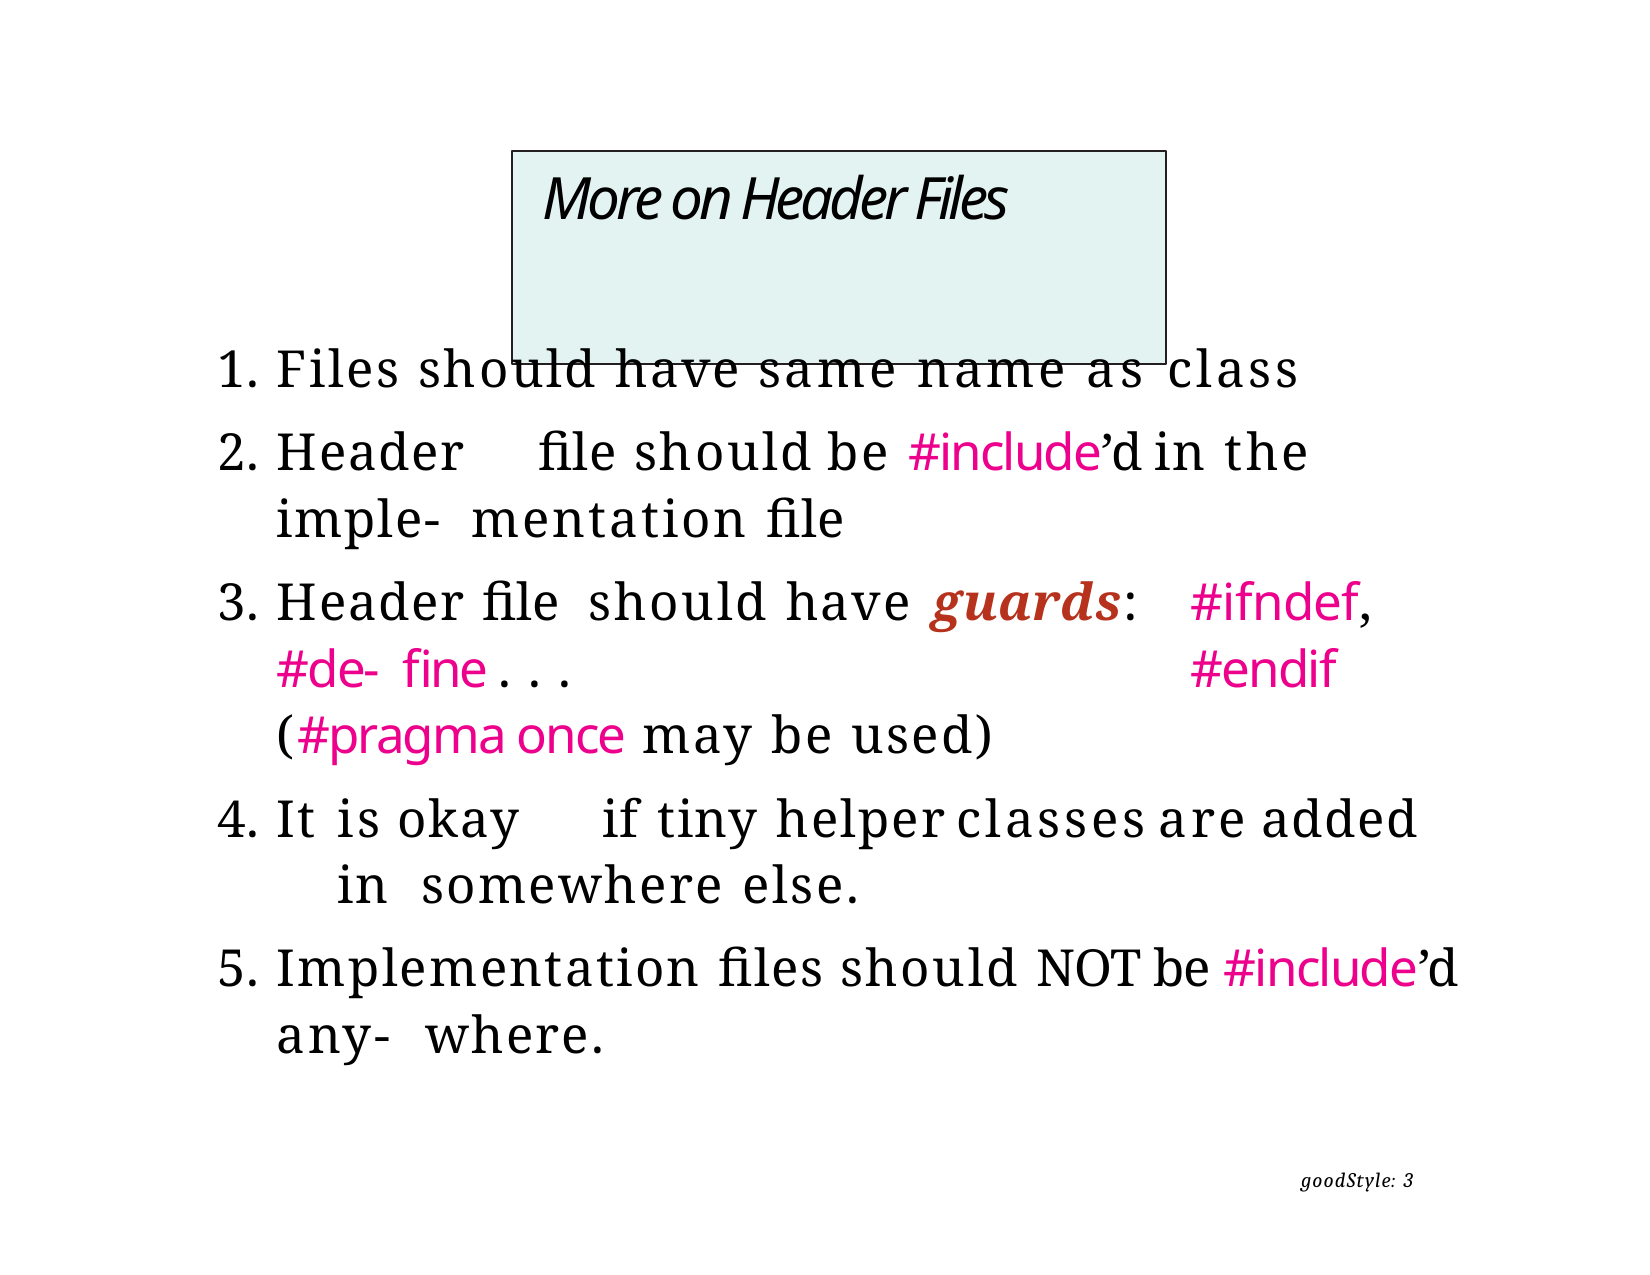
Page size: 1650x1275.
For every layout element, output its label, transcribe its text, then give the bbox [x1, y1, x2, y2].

title More on Header Files [512, 151, 1167, 312]
text_box Files should have same name as class Header file should be #include’d in the imple- mentation file Header file should have guards: #ifndef, #de- fine . . . #endif (#pragma once may be used) It is okay if tiny helper classes are added in somewhere else. Implementation files should NOT be #include’d any- where. [215, 312, 1463, 1064]
slide_number goodStyle: 3 [1298, 1165, 1430, 1275]
